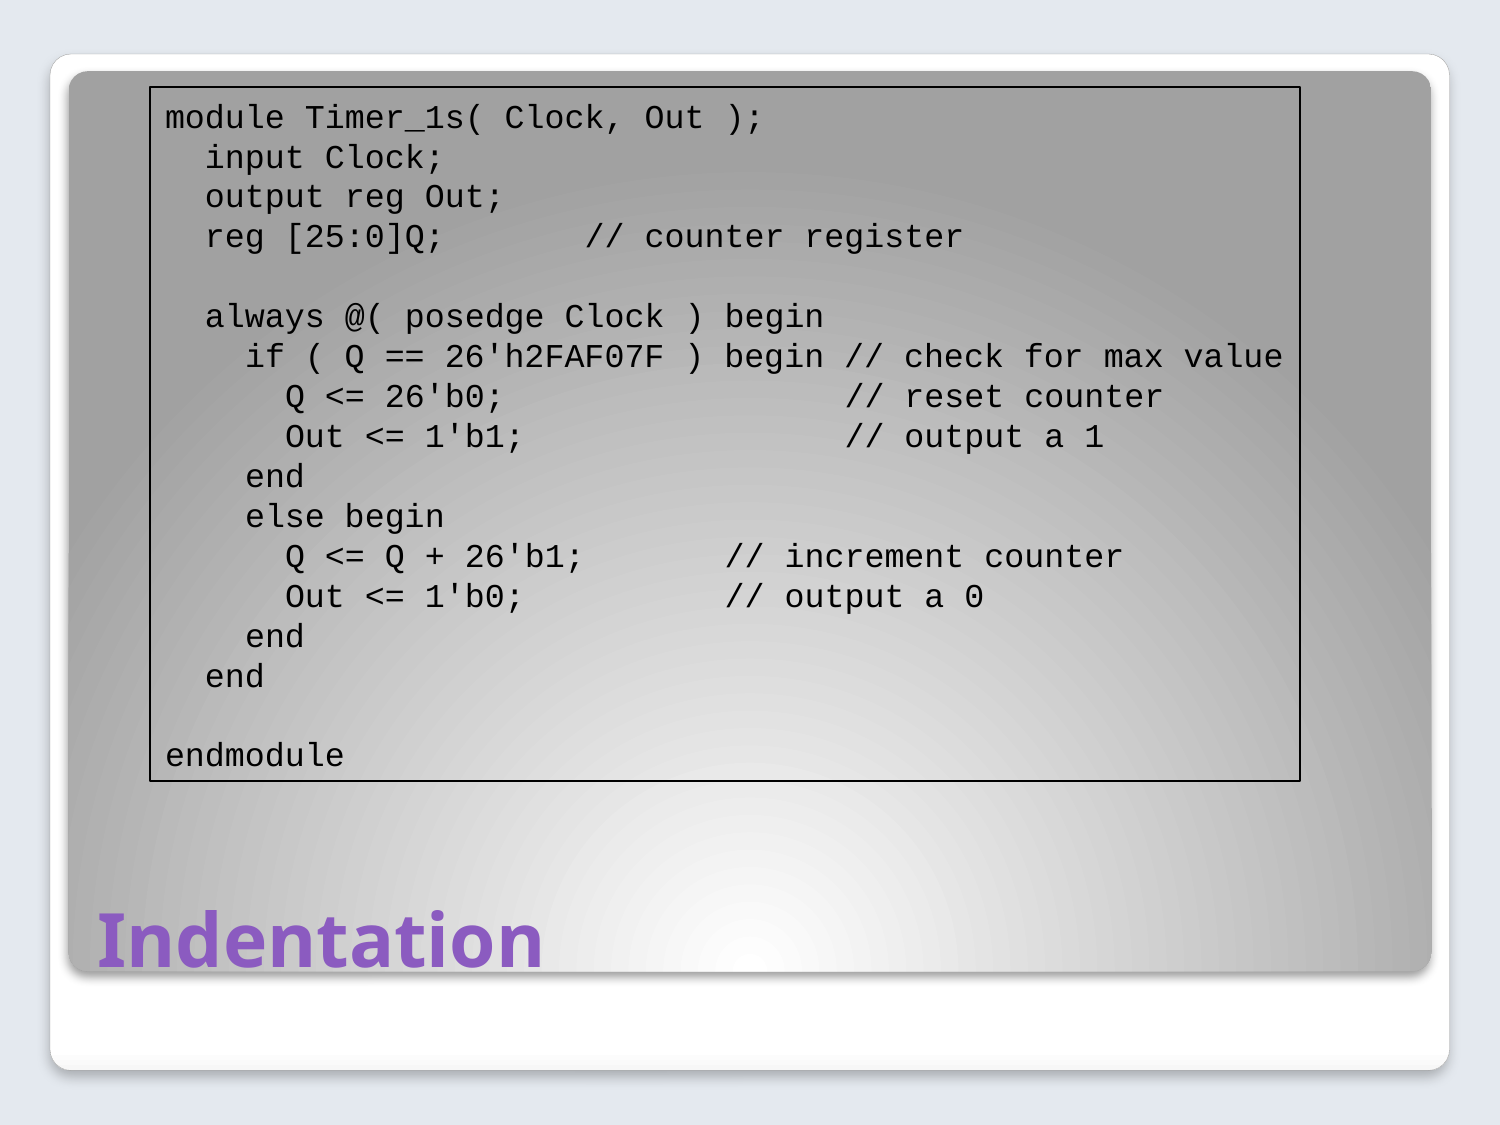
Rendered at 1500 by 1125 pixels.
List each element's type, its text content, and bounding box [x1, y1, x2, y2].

title Indentation [82, 817, 1425, 991]
text_box module Timer_1s( Clock, Out ); input Clock; output reg Out; reg [25:0]Q; // counter register always @( posedge Clock ) begin if ( Q == 26'h2FAF07F ) begin // check for max value Q <= 26'b0; // reset counter Out <= 1'b1; // output a 1 end else begin Q <= Q + 26'b1; // increment counter Out <= 1'b0; // output a 0 end end endmodule [150, 87, 1300, 781]
